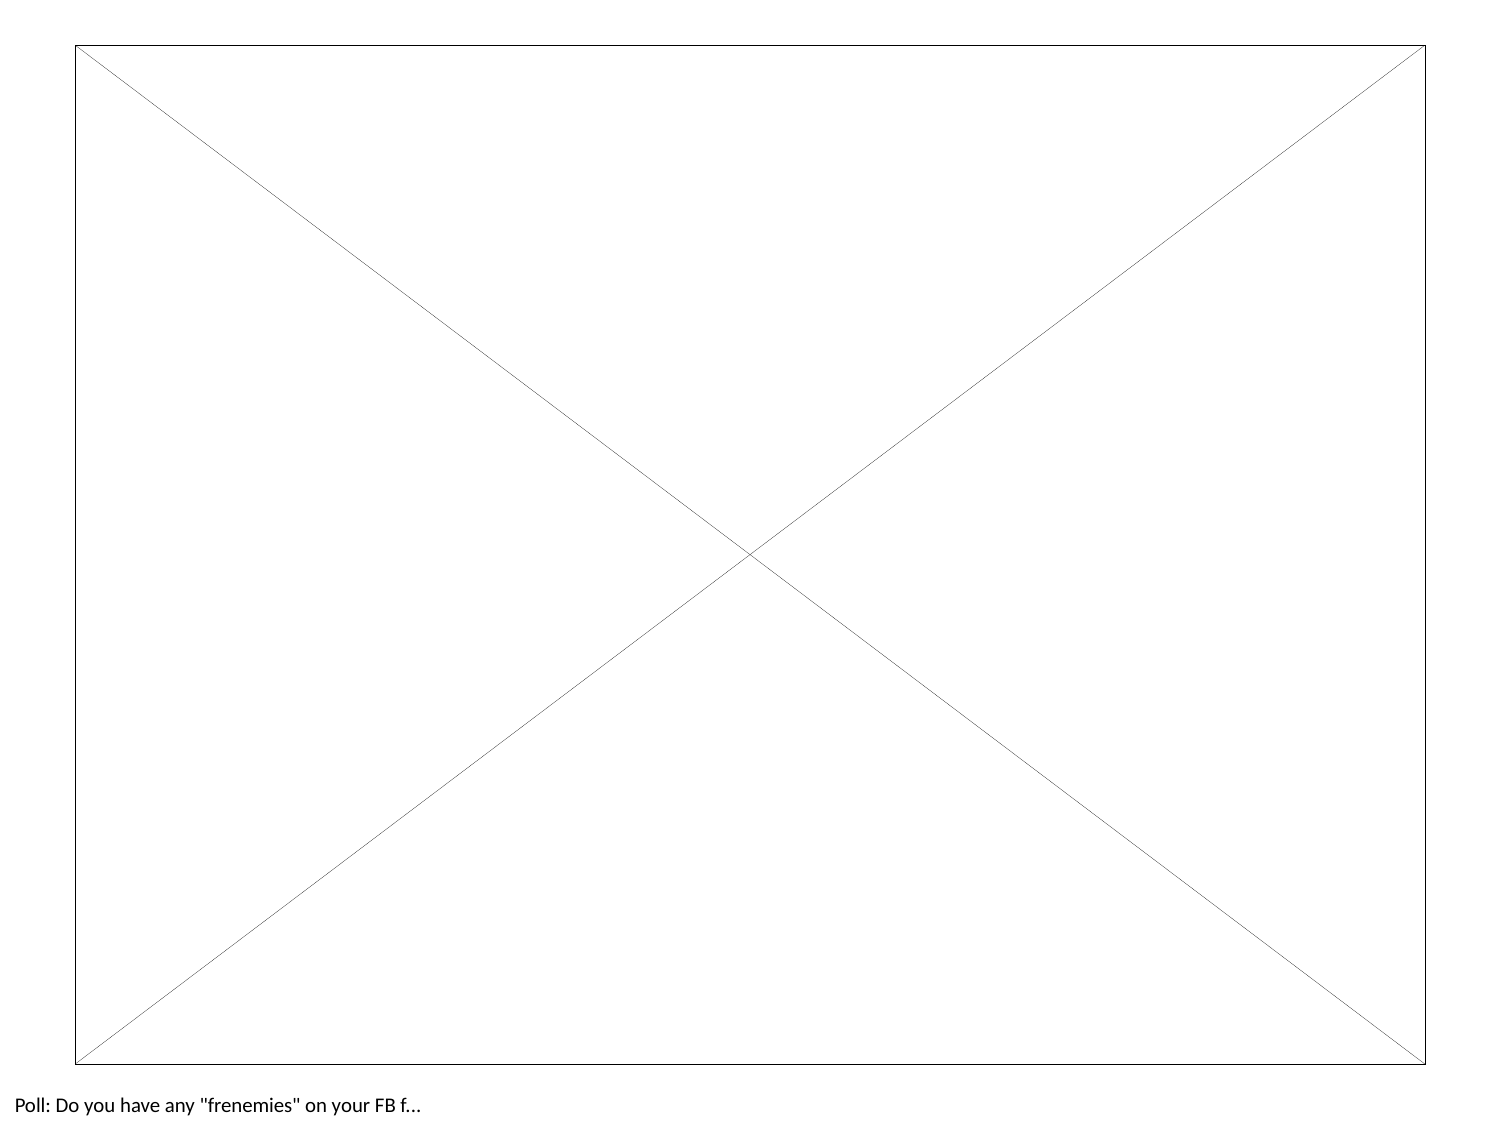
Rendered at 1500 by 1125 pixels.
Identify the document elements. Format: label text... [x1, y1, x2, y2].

text_box Poll: Do you have any "frenemies" on your FB f... [0, 1084, 550, 1125]
